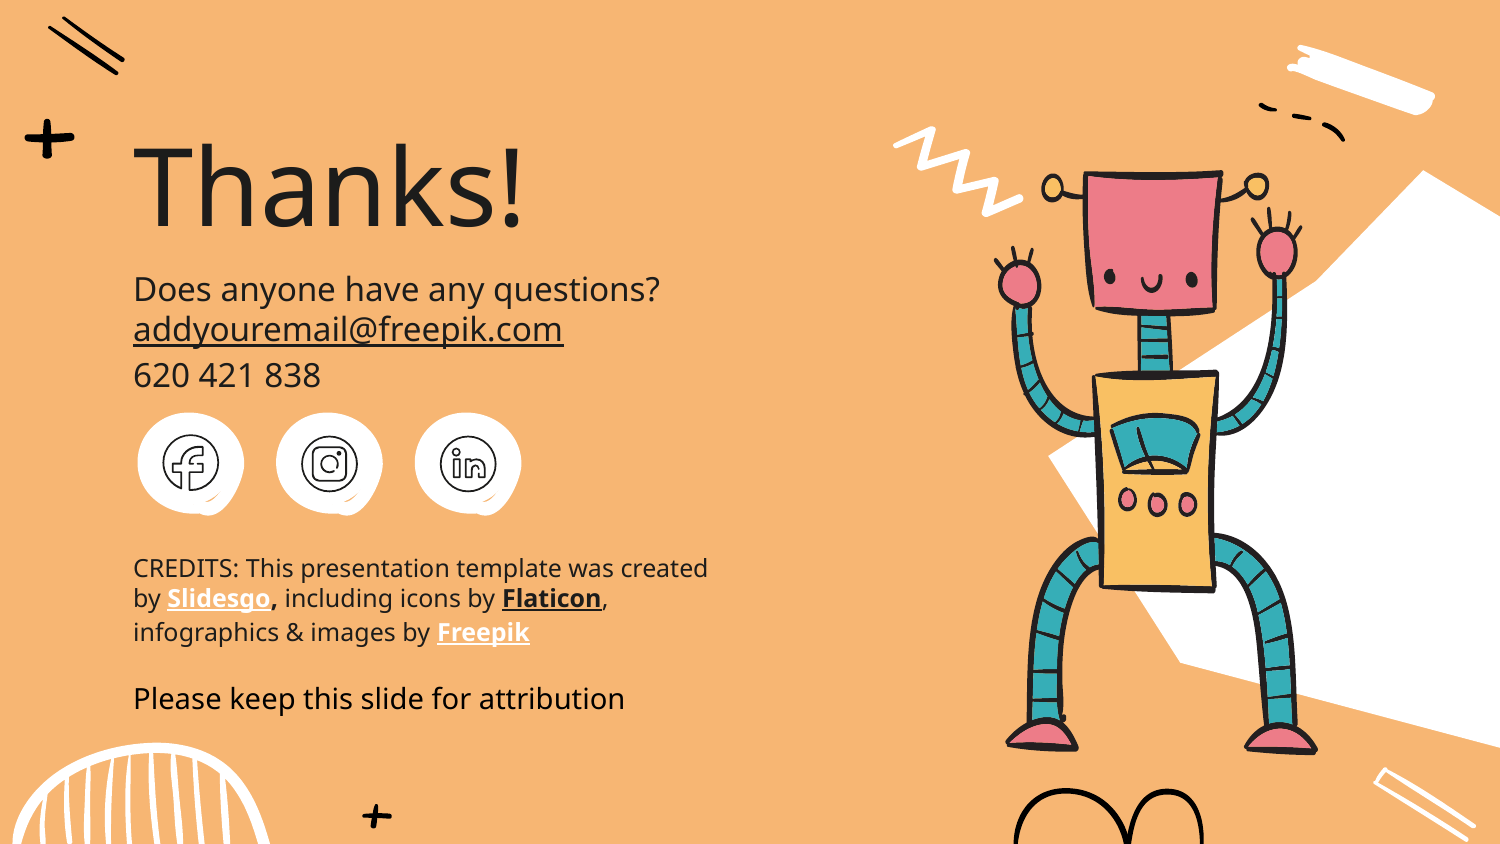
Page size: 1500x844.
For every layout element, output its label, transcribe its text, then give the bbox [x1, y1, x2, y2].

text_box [414, 412, 522, 516]
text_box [439, 435, 497, 493]
text_box Please keep this slide for attribution [118, 665, 750, 756]
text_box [275, 412, 384, 516]
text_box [137, 412, 245, 516]
subtitle Does anyone have any questions? addyouremail@freepik.com 620 421 838 [118, 253, 807, 392]
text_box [993, 169, 1319, 756]
title Thanks! [118, 88, 807, 253]
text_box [300, 435, 359, 493]
